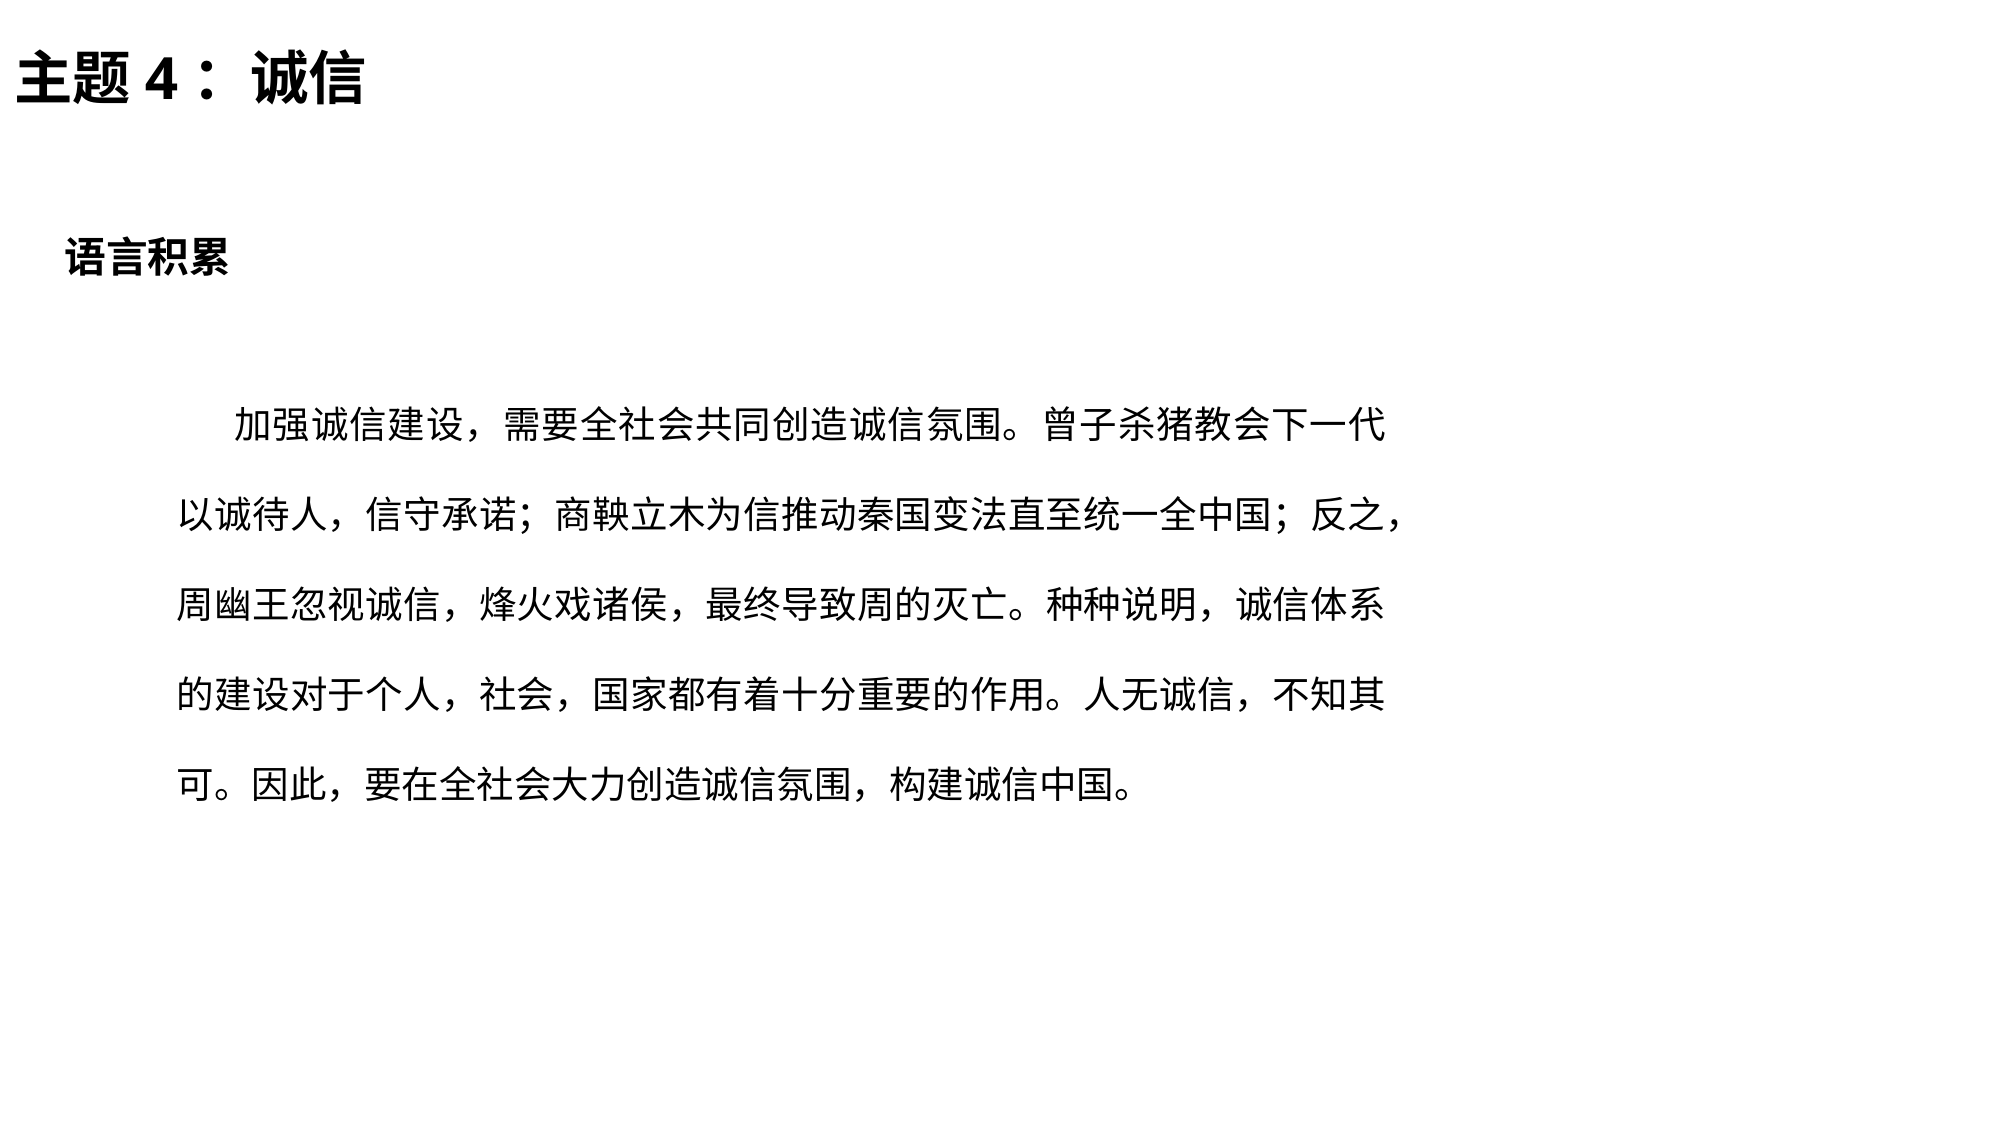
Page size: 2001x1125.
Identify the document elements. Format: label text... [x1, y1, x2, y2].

text_box 加强诚信建设，需要全社会共同创造诚信氛围。曾子杀猪教会下一代以诚待人，信守承诺；商鞅立木为信推动秦国变法直至统一全中国；反之，周幽王忽视诚信，烽火戏诸侯，最终导致周的灭亡。种种说明，诚信体系的建设对于个人，社会，国家都有着十分重要的作用。人无诚信，不知其可。因此，要在全社会大力创造诚信氛围，构建诚信中国。 [162, 348, 1401, 814]
text_box 语言积累 [49, 223, 247, 288]
text_box 主题4：诚信 [0, 33, 382, 119]
